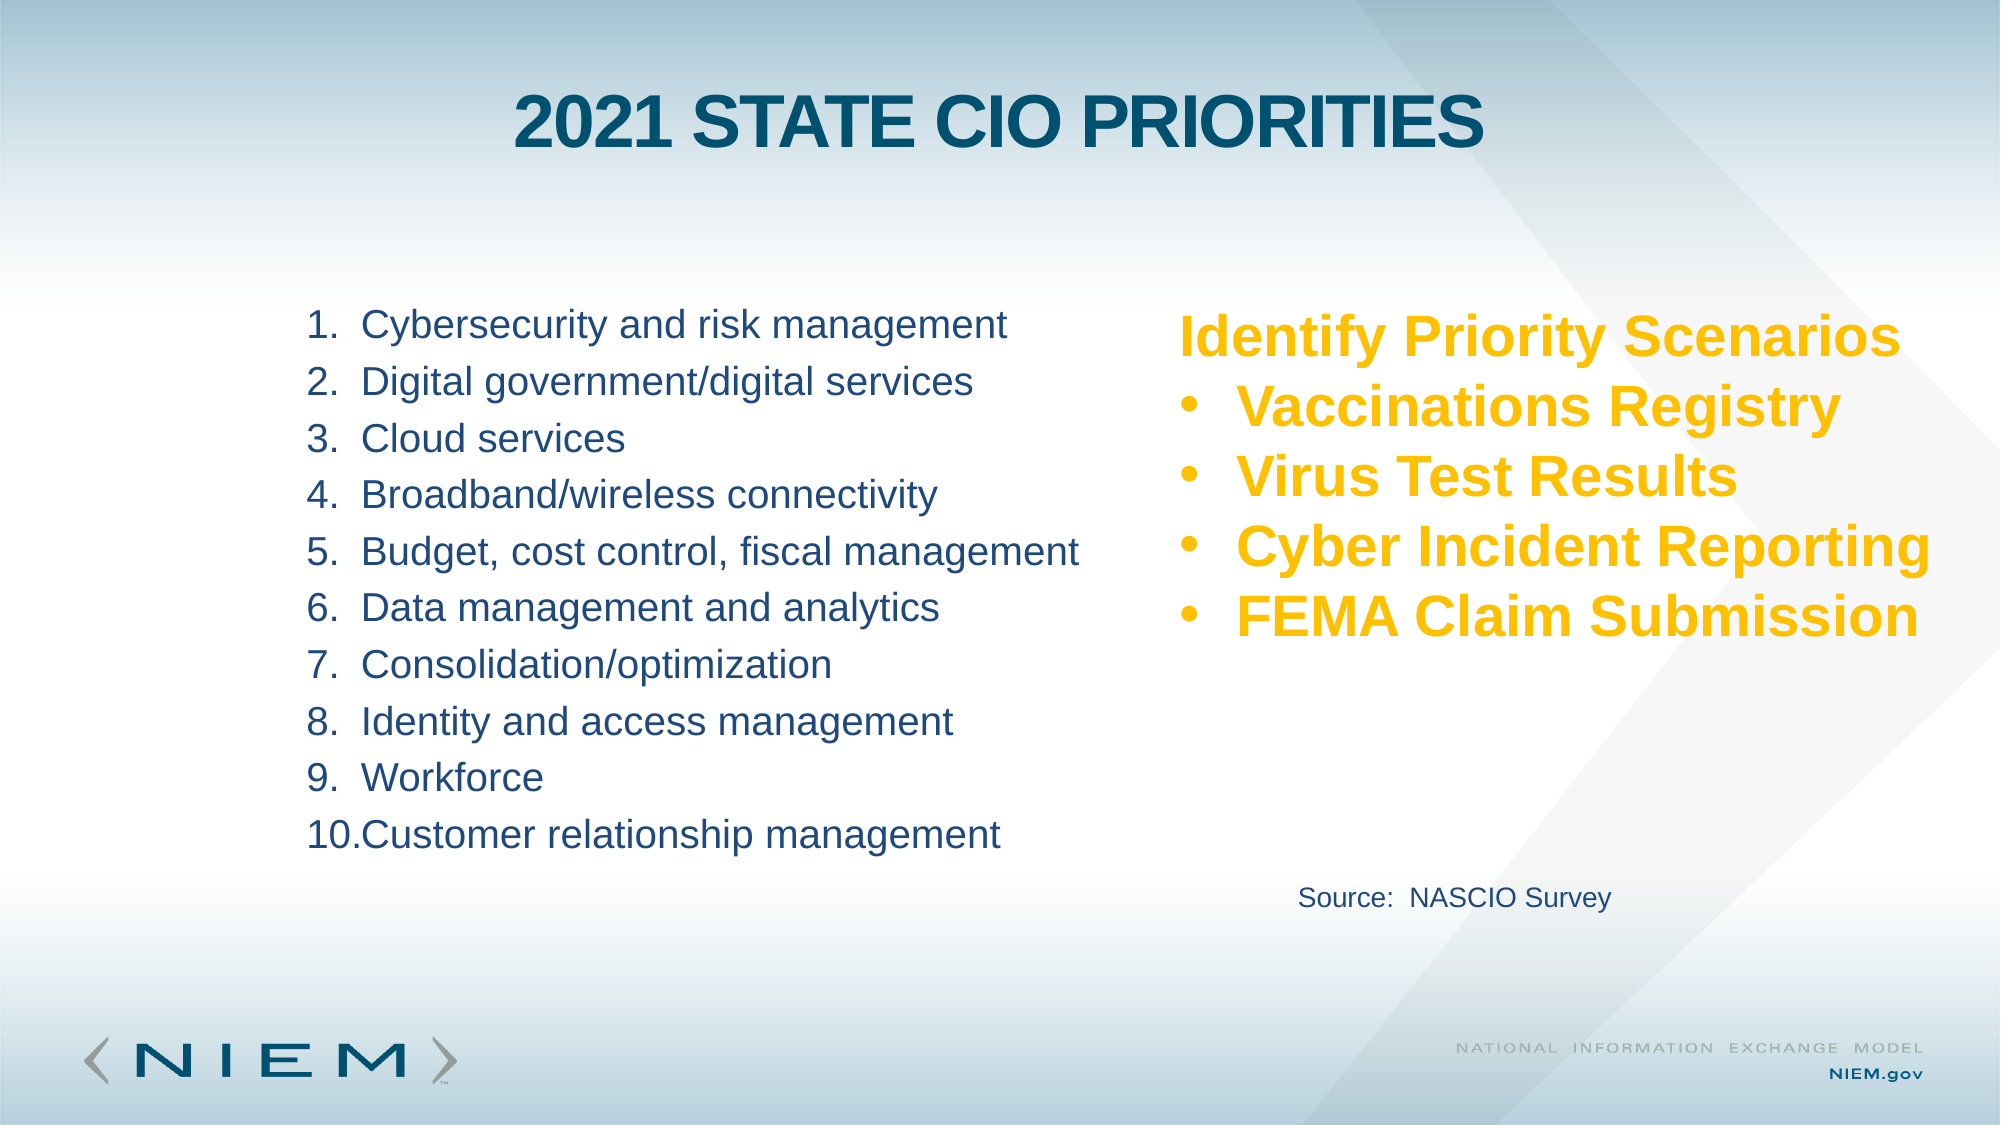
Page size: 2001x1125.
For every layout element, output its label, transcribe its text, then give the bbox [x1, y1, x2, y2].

title 2021 State CIO Priorities [99, 82, 1900, 216]
text_box Source: NASCIO Survey [1283, 872, 1709, 921]
picture [0, 0, 2000, 1125]
text_box Identify Priority Scenarios Vaccinations Registry Virus Test Results Cyber Incident Reporting FEMA Claim Submission [1164, 290, 1948, 726]
list Cybersecurity and risk management Digital government/digital services Cloud services Broadband/wireless connectivity Budget, cost control, fiscal management Data management and analytics Consolidation/optimization Identity and access management Workforce Customer relationship management [291, 291, 1642, 915]
